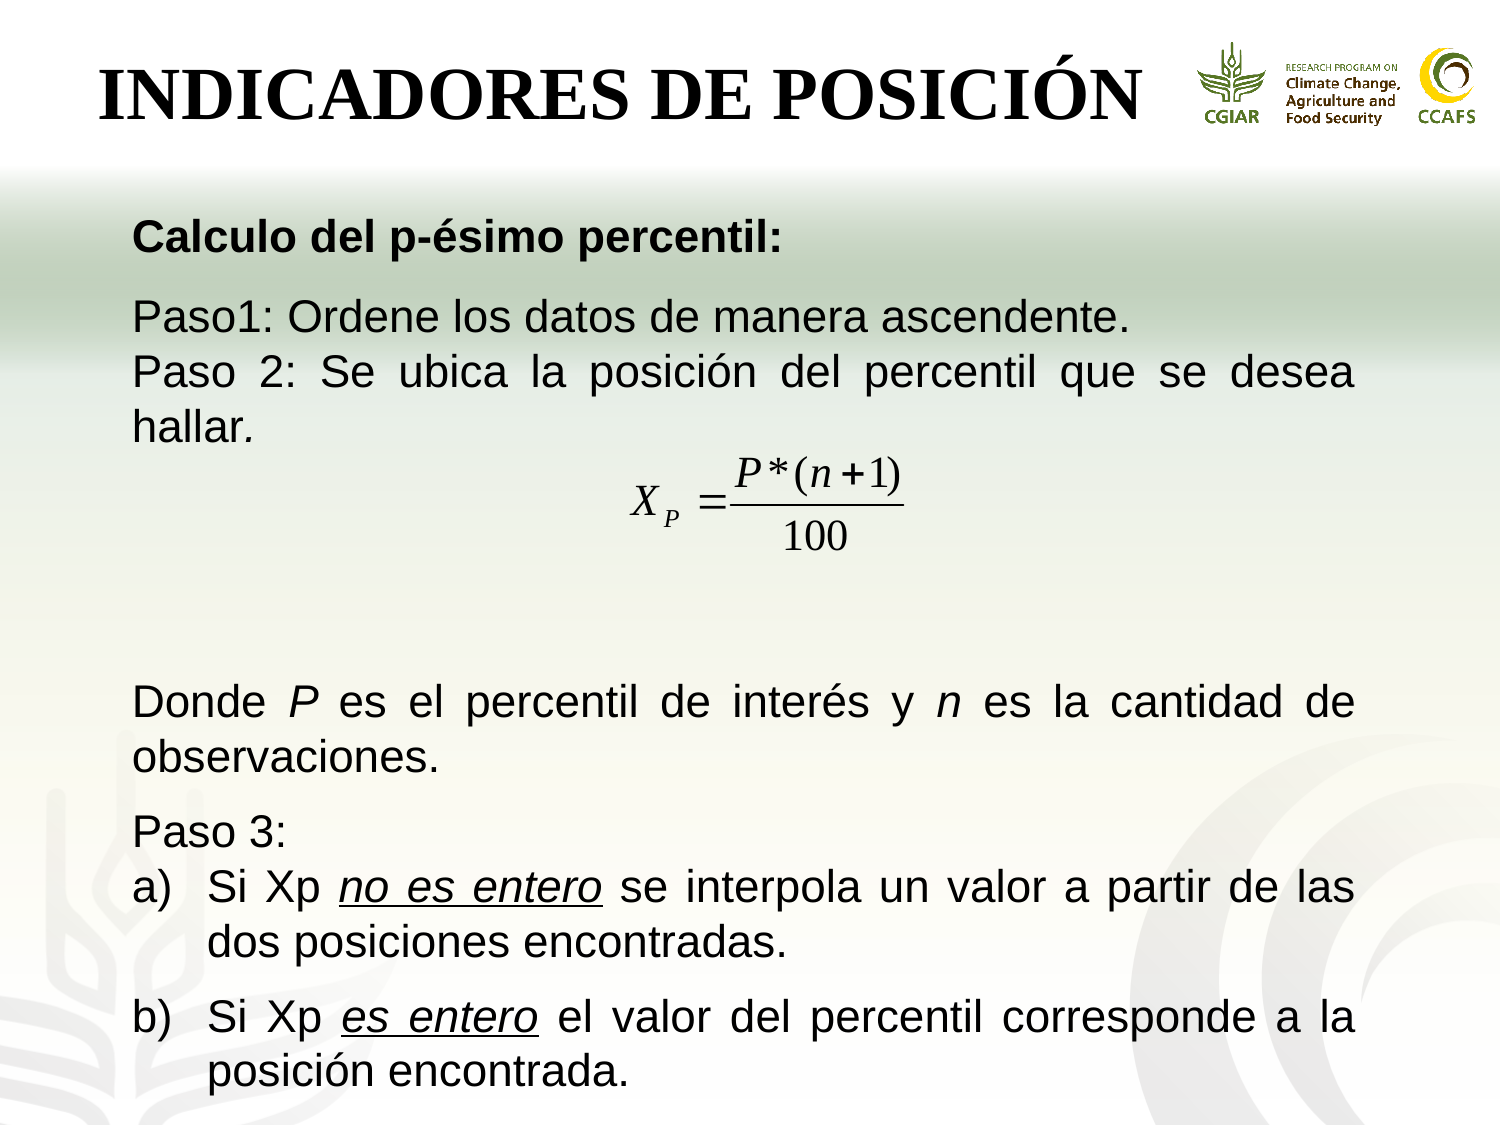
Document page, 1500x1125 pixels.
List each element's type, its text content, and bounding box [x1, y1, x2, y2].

text_box INDICADORES DE POSICIÓN [0, 0, 1296, 184]
text_box Calculo del p-ésimo percentil: Paso1: Ordene los datos de manera ascendente. Paso 2: Se ubica la posición del percentil que se desea hallar. Donde P es el percentil de interés y n es la cantidad de observaciones. Paso 3: Si Xp no es entero se interpola un valor a partir de las dos posiciones encontradas. Si Xp es entero el valor del percentil corresponde a la posición encontrada. [117, 199, 1372, 1104]
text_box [621, 445, 915, 561]
picture [1296, 42, 1475, 126]
